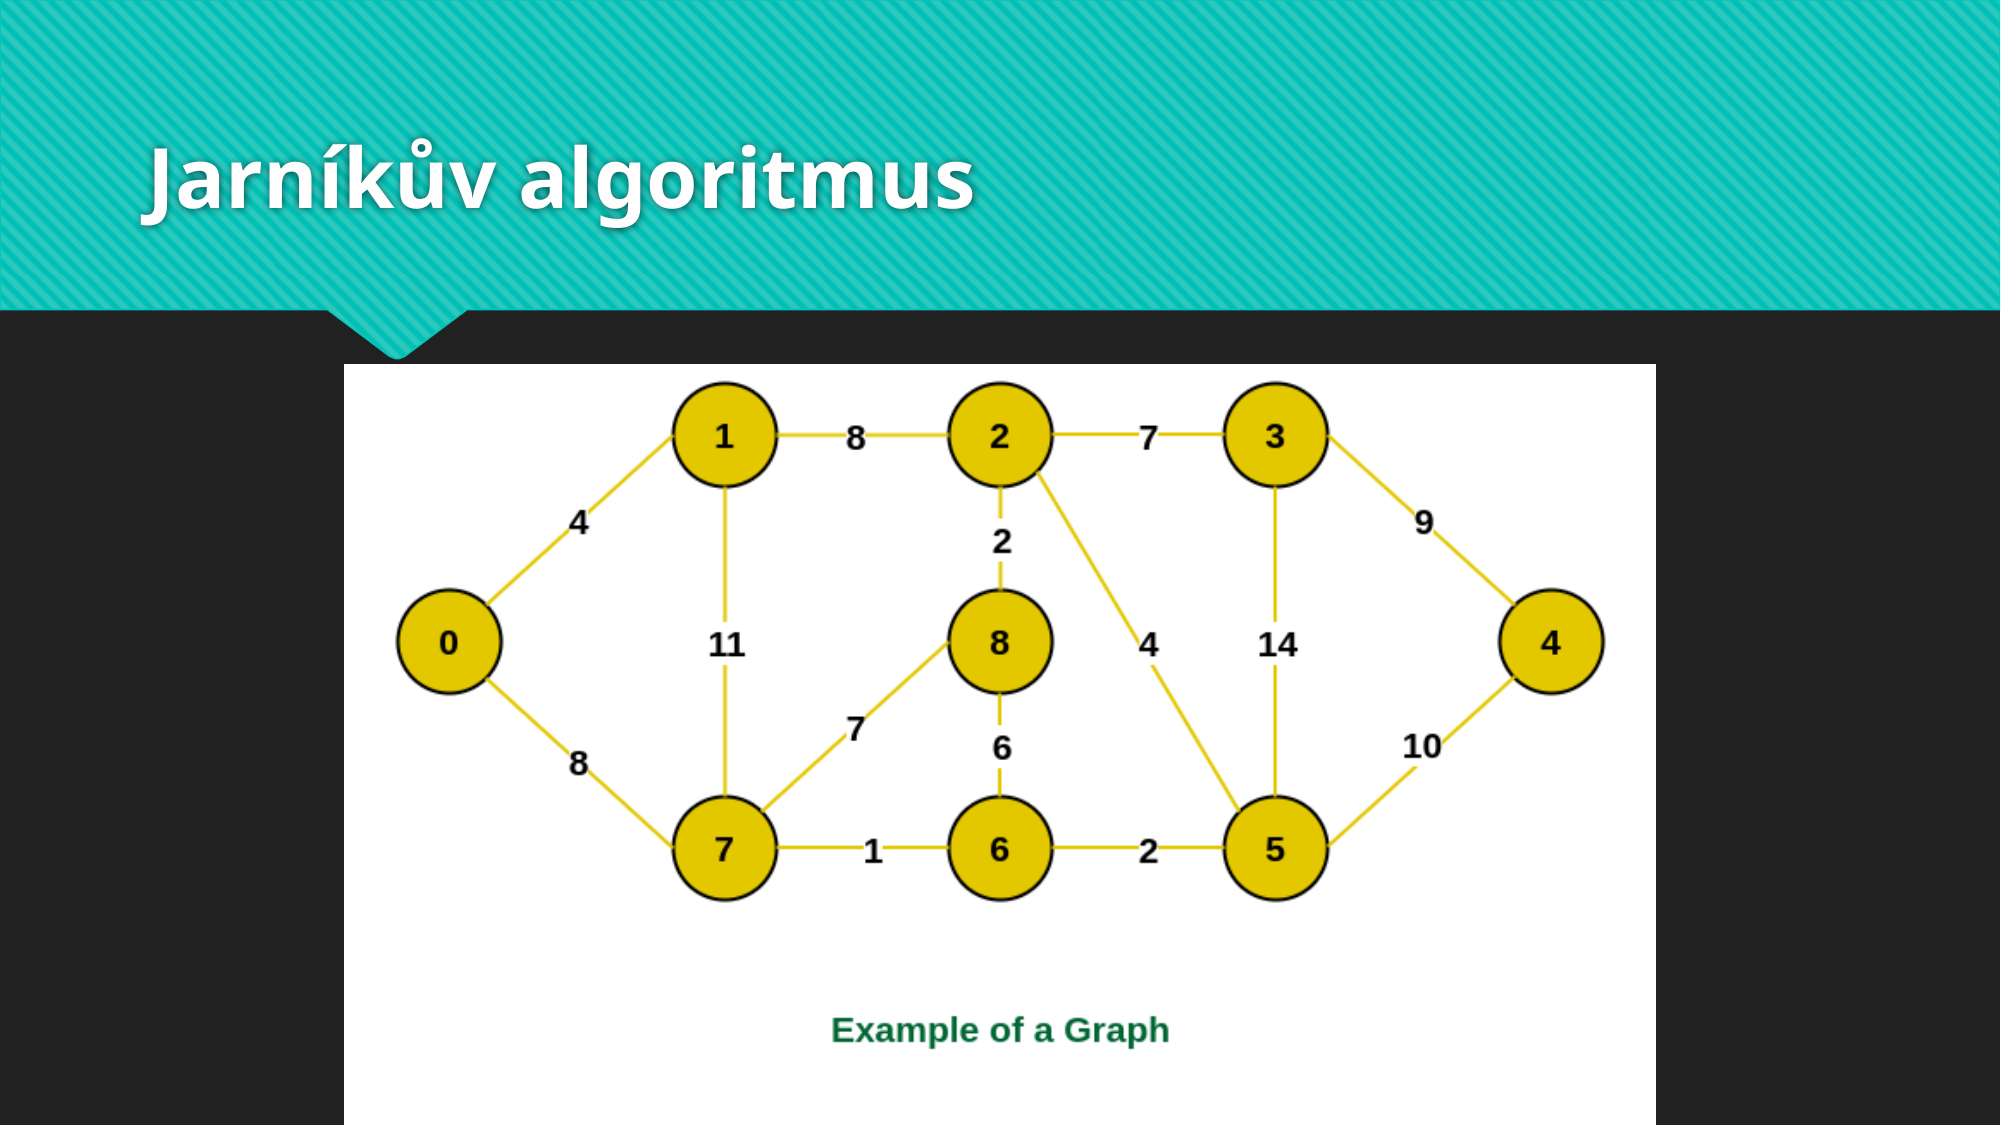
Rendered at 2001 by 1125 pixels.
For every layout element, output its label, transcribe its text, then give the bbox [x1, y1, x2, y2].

picture [344, 364, 1656, 1125]
title Jarníkův algoritmus [132, 73, 1868, 233]
